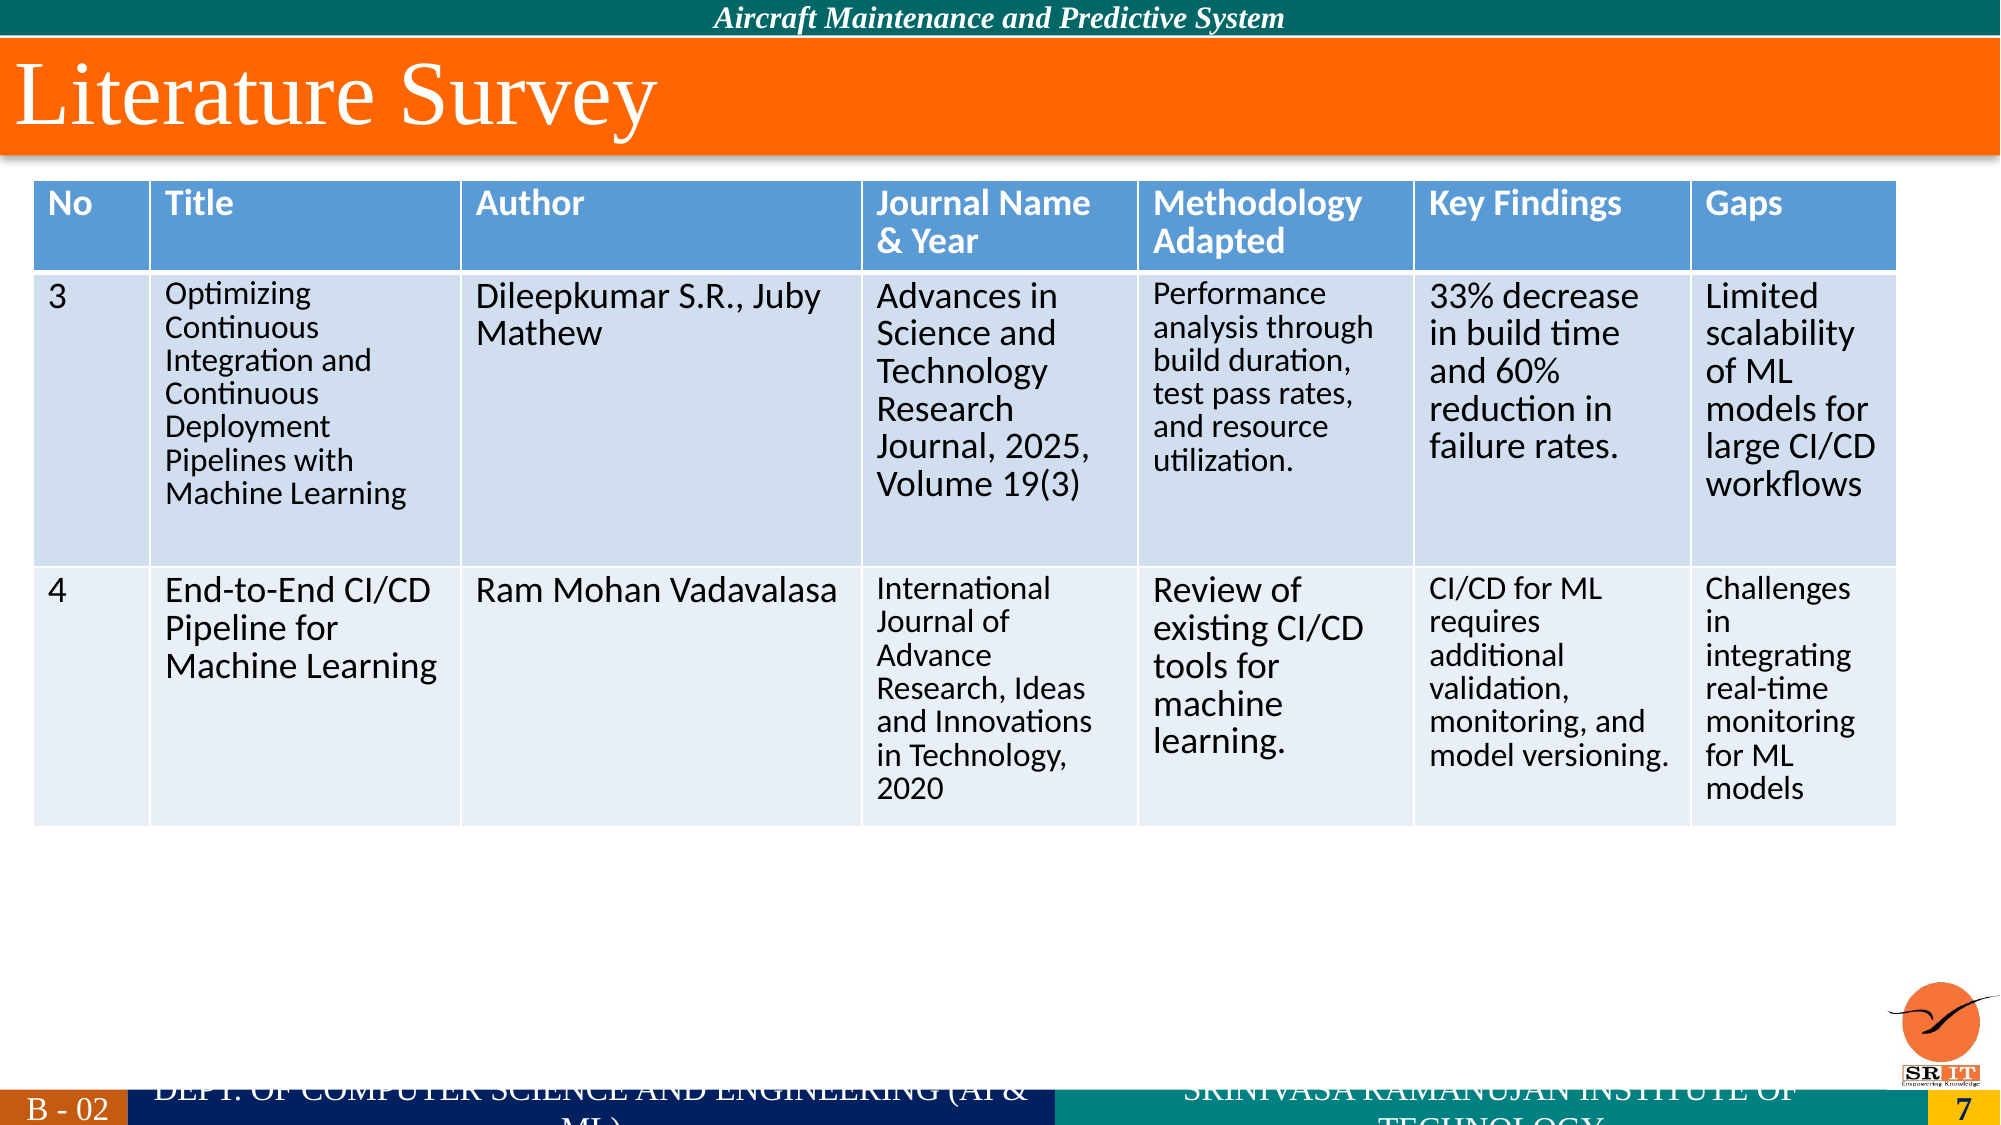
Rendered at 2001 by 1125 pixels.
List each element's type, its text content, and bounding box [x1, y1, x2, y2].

table_cell 33% decrease in build time and 60% reduction in failure rates. [1415, 275, 1690, 566]
table_cell Limited scalability of ML models for large CI/CD workflows [1692, 275, 1896, 566]
table_cell CI/CD for ML requires additional validation, monitoring, and model versioning. [1415, 568, 1690, 826]
table_cell Ram Mohan Vadavalasa [462, 568, 861, 826]
table_cell 4 [34, 568, 149, 826]
table_cell Performance analysis through build duration, test pass rates, and resource utilization. [1139, 275, 1413, 566]
table_cell End-to-End CI/CD Pipeline for Machine Learning [151, 568, 460, 826]
table_header Key Findings [1415, 181, 1690, 270]
title Literature Survey [0, 38, 2000, 156]
table_header Methodology Adapted [1139, 181, 1413, 270]
table_header Title [151, 181, 460, 270]
table_header No [34, 181, 149, 270]
table_header Gaps [1692, 181, 1896, 270]
table_cell Review of existing CI/CD tools for machine learning. [1139, 568, 1413, 826]
table_cell Dileepkumar S.R., Juby Mathew [462, 275, 861, 566]
table_cell International Journal of Advance Research, Ideas and Innovations in Technology, 2020 [863, 568, 1137, 826]
picture [1887, 977, 2000, 1090]
table_cell Optimizing Continuous Integration and Continuous Deployment Pipelines with Machine Learning [151, 275, 460, 566]
table_cell Advances in Science and Technology Research Journal, 2025, Volume 19(3) [863, 275, 1137, 566]
table_cell 3 [34, 275, 149, 566]
table_cell Challenges in integrating real-time monitoring for ML models [1692, 568, 1896, 826]
table_header Journal Name & Year [863, 181, 1137, 270]
table_header Author [462, 181, 861, 270]
